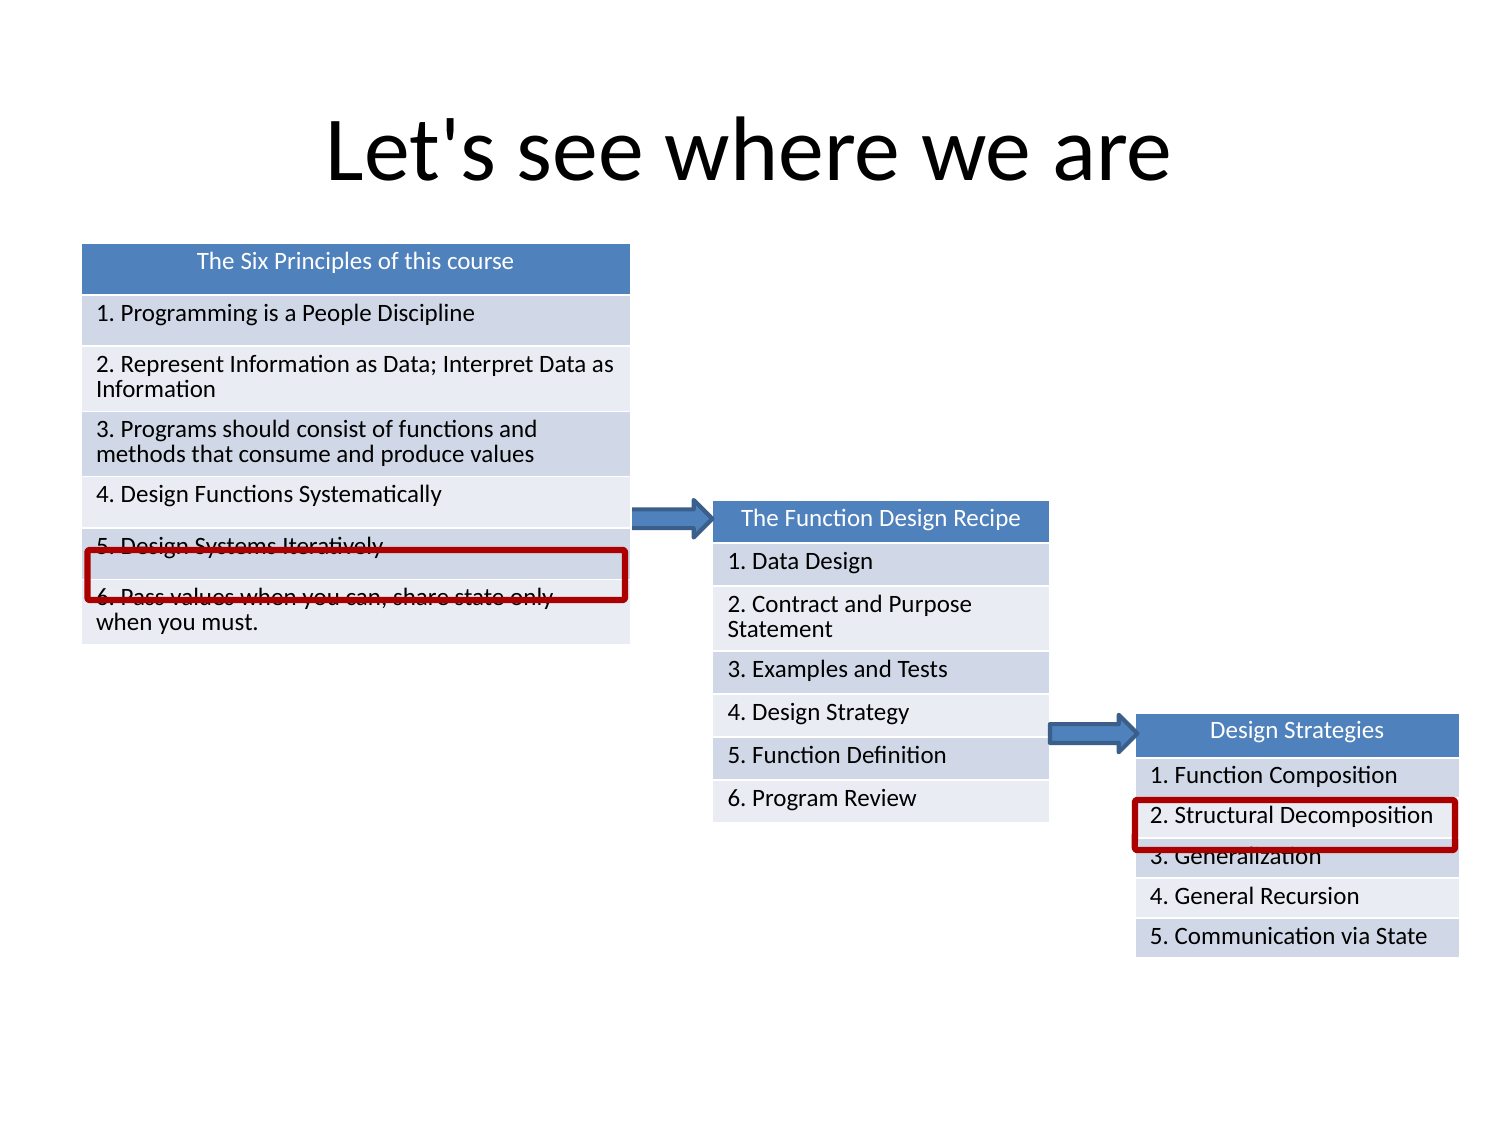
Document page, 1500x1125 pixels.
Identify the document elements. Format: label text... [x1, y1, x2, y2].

text_box [1132, 797, 1458, 853]
table_cell 4. Design Strategy [713, 695, 1049, 736]
table_cell 5. Communication via State [1136, 919, 1459, 957]
text_box [85, 547, 628, 603]
table_header The Six Principles of this course [82, 244, 630, 294]
table_cell 5. Design Systems Iteratively [82, 529, 630, 579]
table_cell 2. Contract and Purpose Statement [713, 587, 1049, 650]
table_cell 3. Programs should consist of functions and methods that consume and produce values [82, 412, 630, 476]
table_cell 1. Data Design [713, 544, 1049, 585]
table_header Design Strategies [1136, 714, 1459, 757]
table_cell 2. Represent Information as Data; Interpret Data as Information [82, 347, 630, 411]
table_cell 1. Programming is a People Discipline [82, 296, 630, 345]
text_box [1047, 712, 1140, 755]
text_box [632, 498, 715, 540]
table_cell 4. General Recursion [1136, 879, 1459, 917]
table_cell 1. Function Composition [1136, 759, 1459, 797]
table_cell 3. Generalization [1136, 839, 1459, 877]
table_cell 5. Function Definition [713, 738, 1049, 779]
title Let's see where we are [75, 50, 1425, 238]
table_cell 4. Design Functions Systematically [82, 477, 630, 527]
table_cell 6. Pass values when you can, share state only when you must. [82, 580, 630, 644]
table_cell 6. Program Review [713, 781, 1049, 822]
table_header The Function Design Recipe [713, 501, 1049, 542]
table_cell 3. Examples and Tests [713, 652, 1049, 693]
